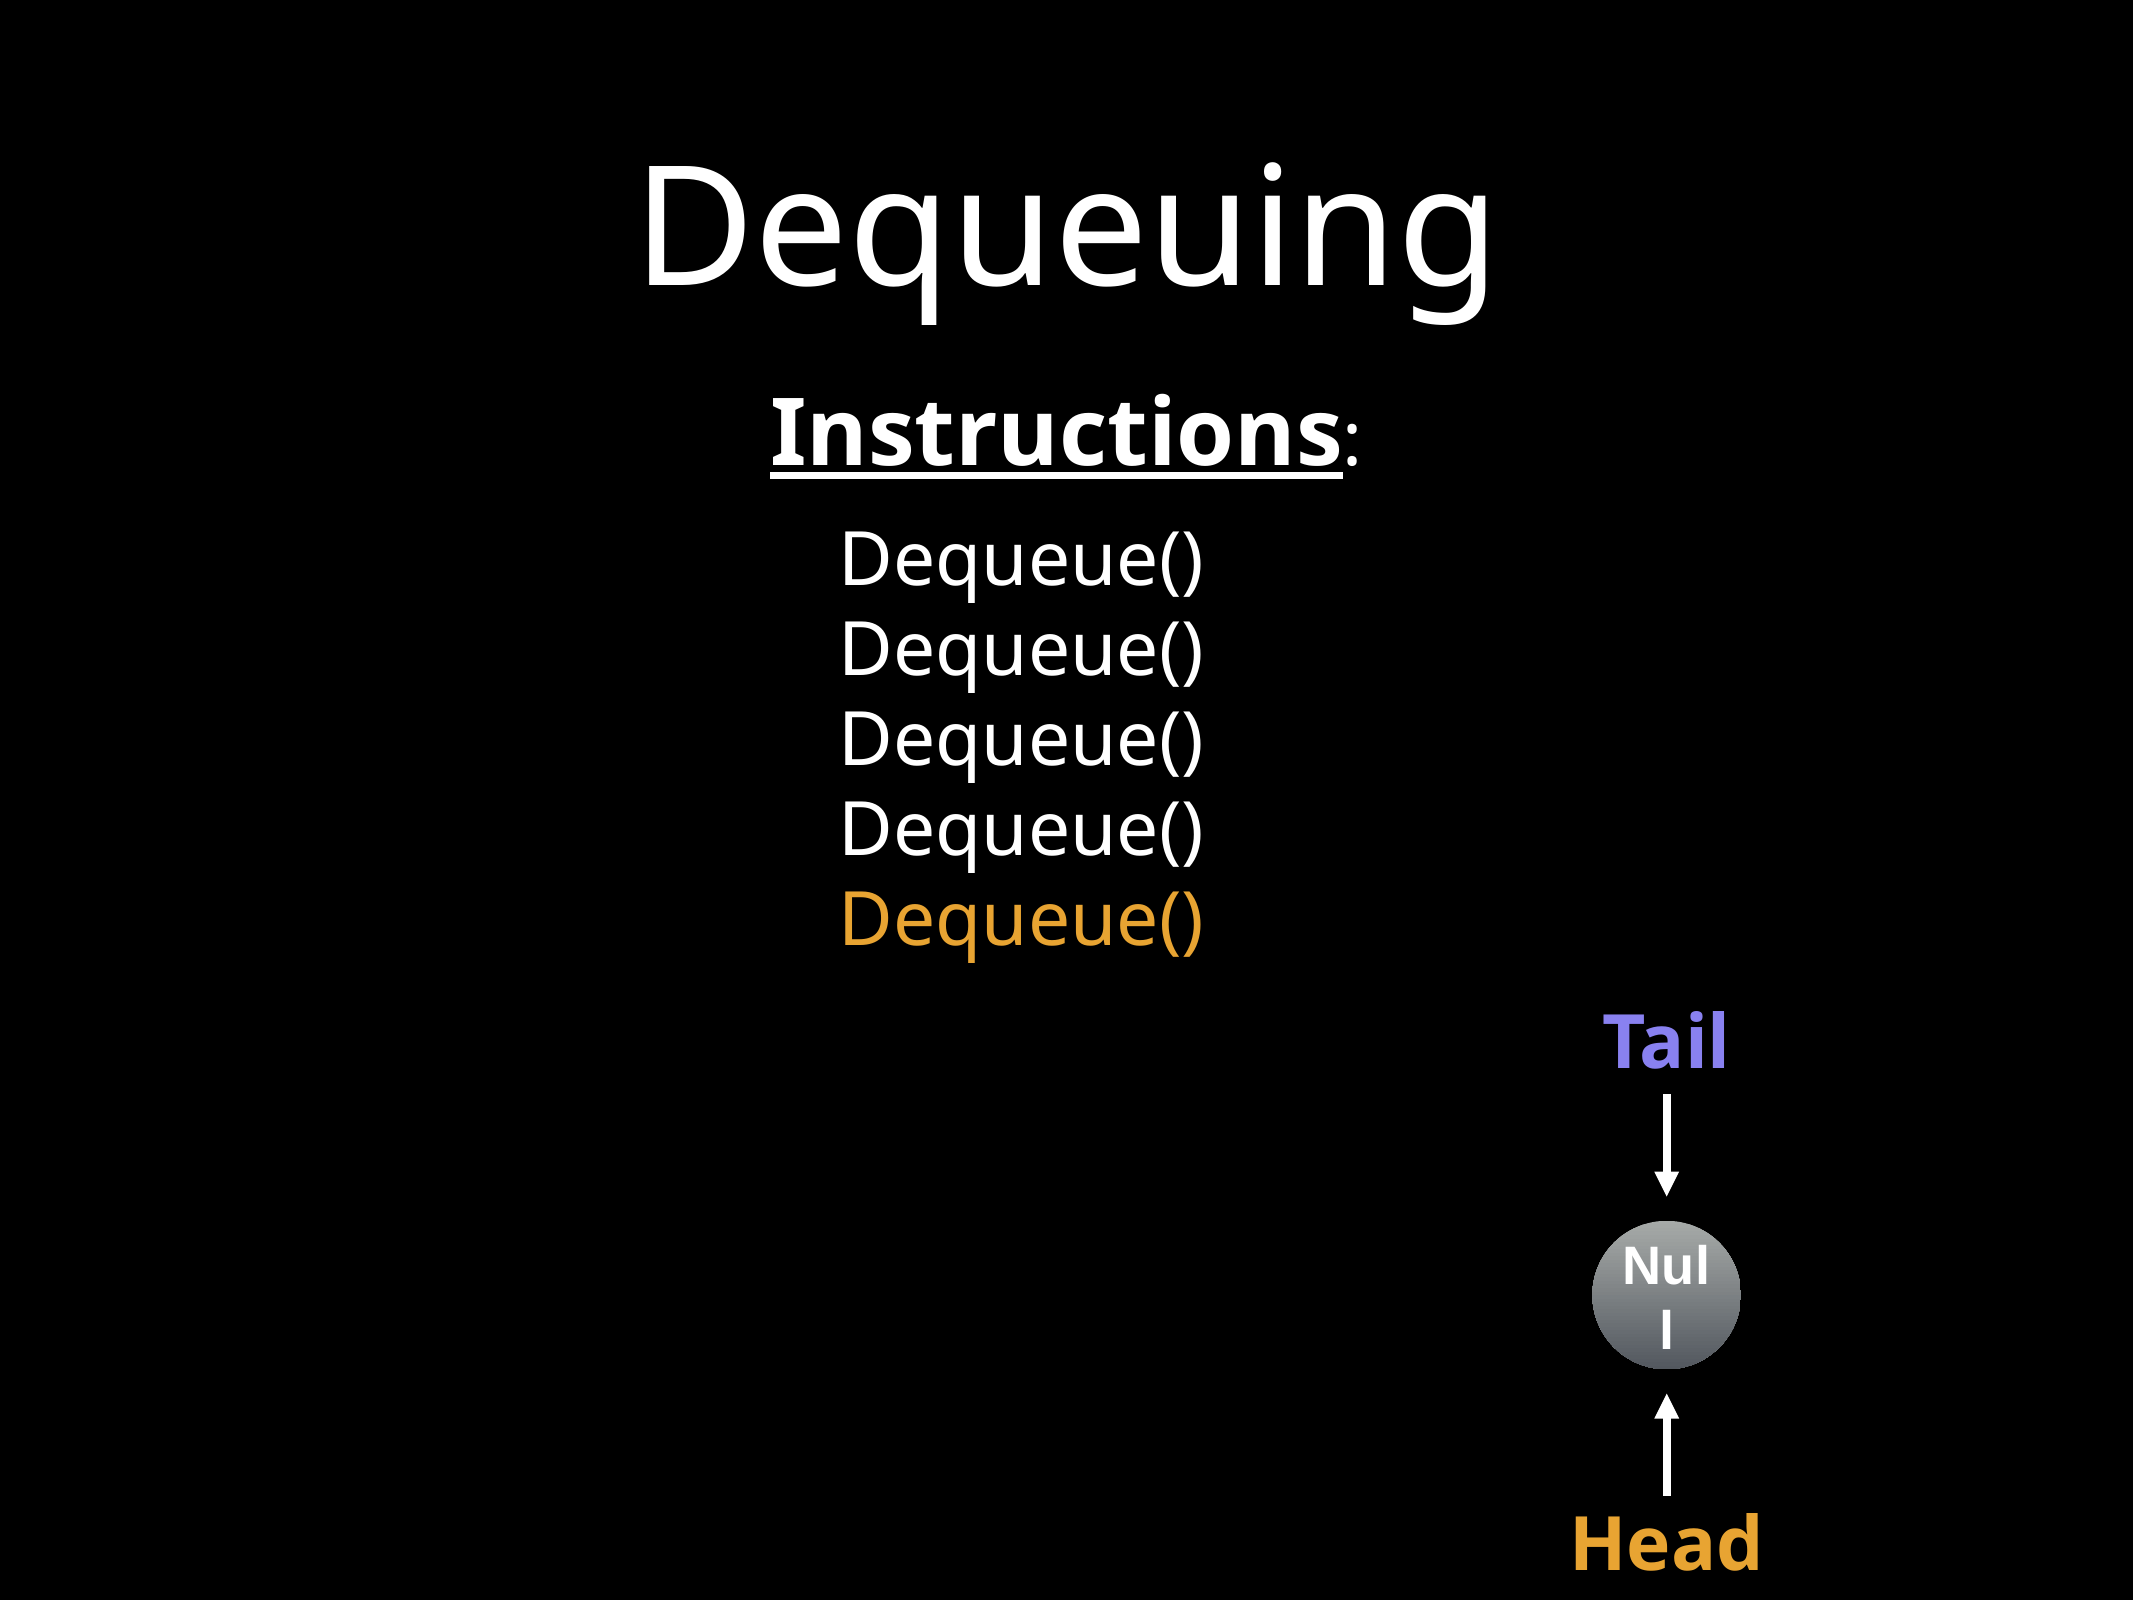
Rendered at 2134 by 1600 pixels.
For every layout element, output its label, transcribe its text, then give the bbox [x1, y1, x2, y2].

text_box Null [1592, 1220, 1741, 1370]
text_box [1660, 1094, 1673, 1197]
text_box Dequeue() Dequeue() Dequeue() Dequeue() Dequeue() [830, 502, 1213, 969]
title Dequeuing [155, 41, 1978, 363]
text_box [1660, 1393, 1673, 1496]
text_box Tail [1593, 984, 1740, 1092]
text_box Instructions: [54, 363, 2079, 493]
text_box Head [1561, 1487, 1773, 1594]
